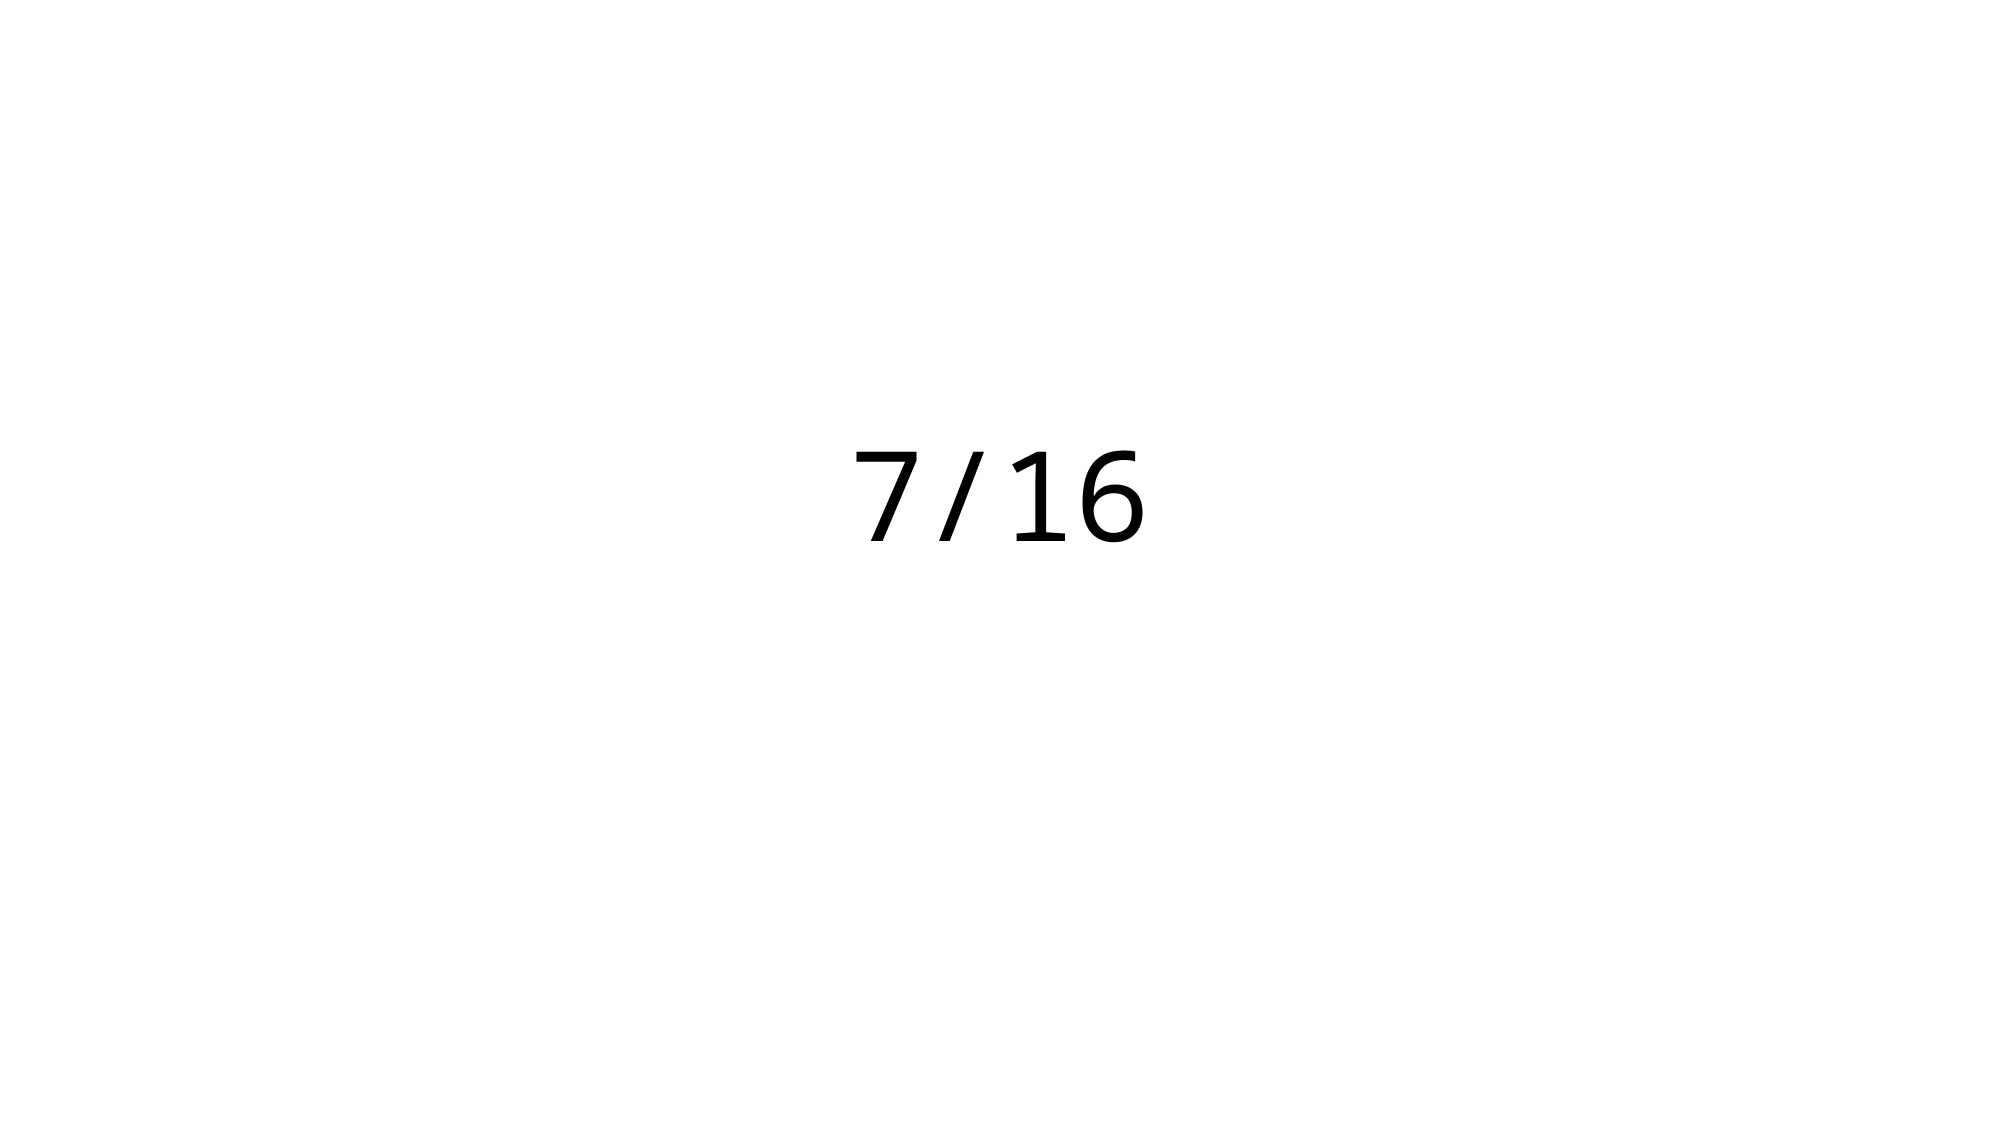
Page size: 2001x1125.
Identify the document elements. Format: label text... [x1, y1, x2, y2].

title 7/16 [249, 184, 1750, 576]
